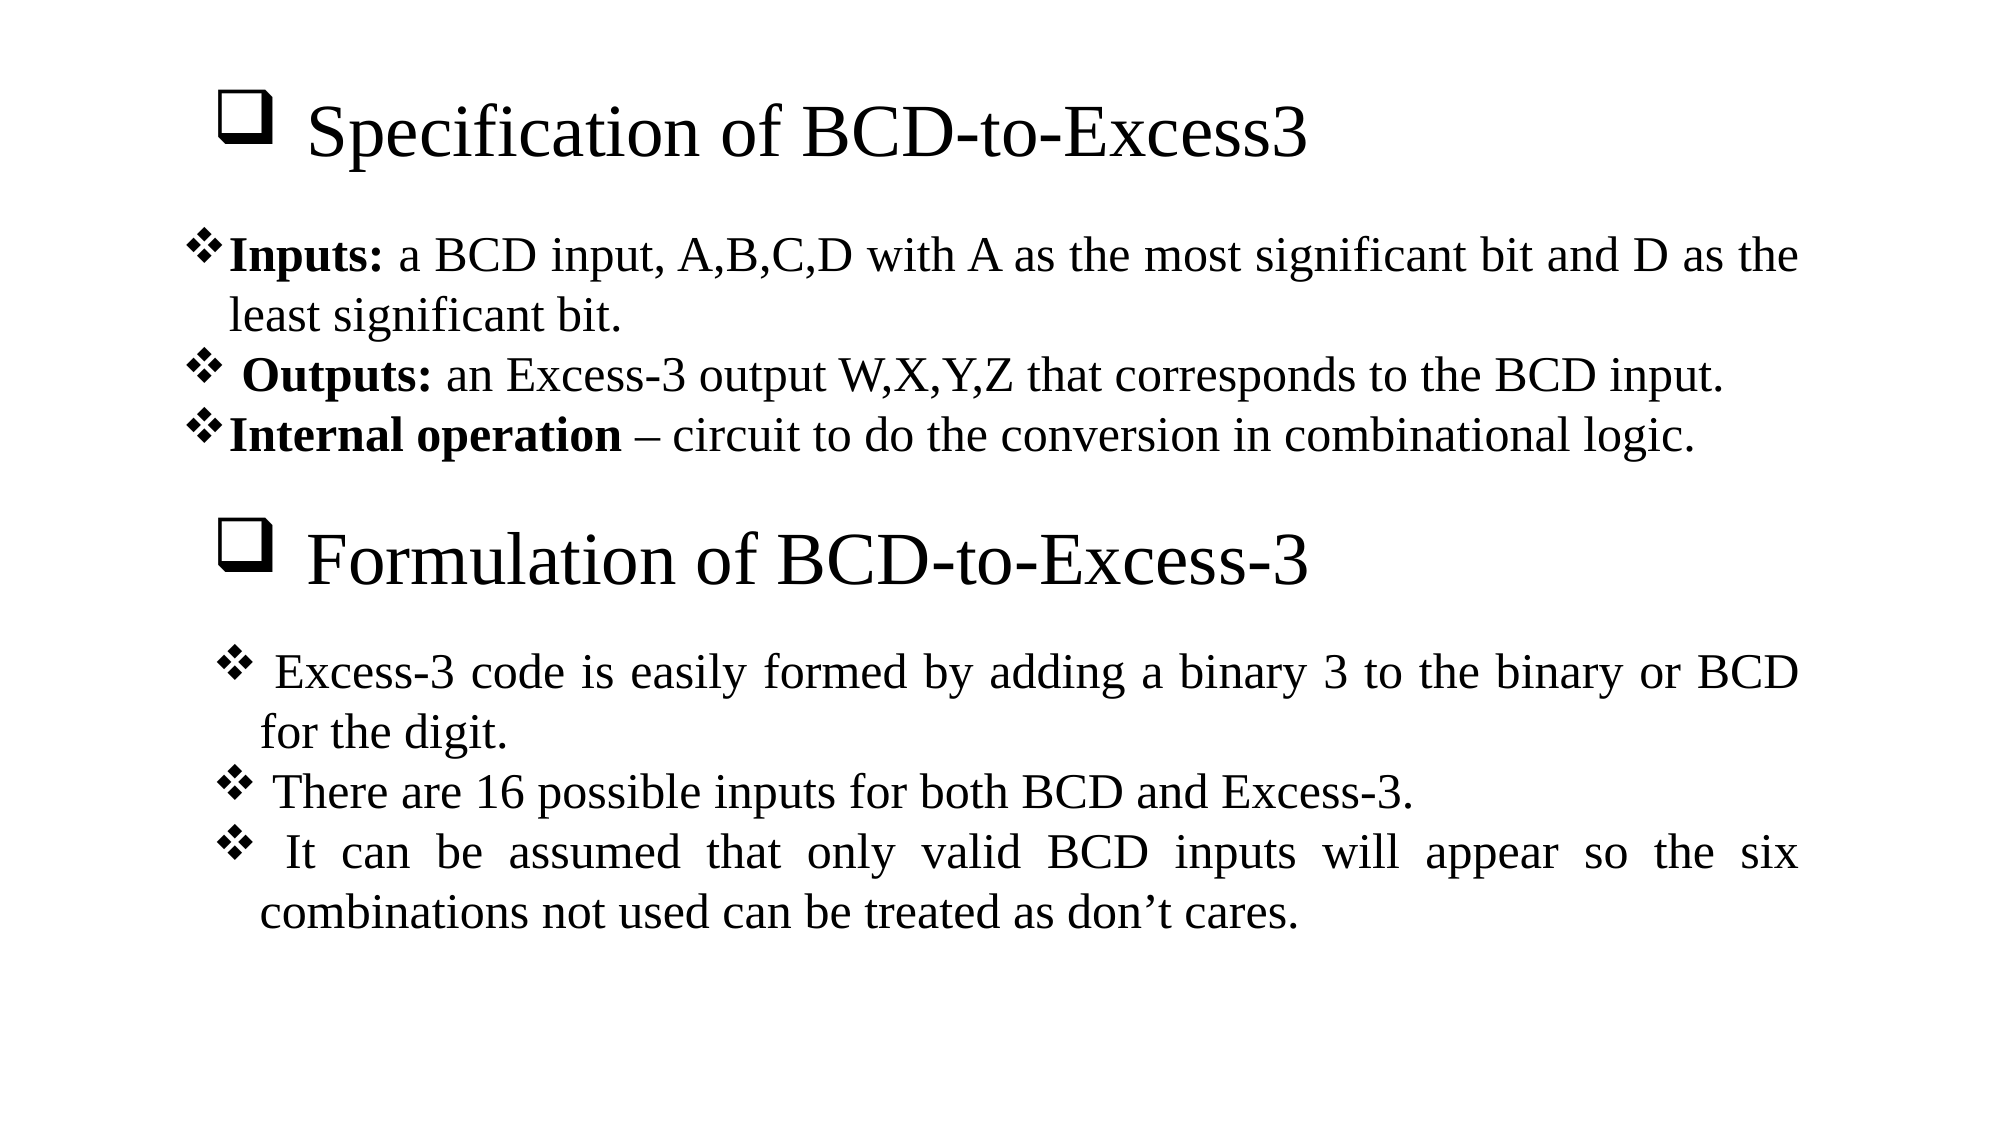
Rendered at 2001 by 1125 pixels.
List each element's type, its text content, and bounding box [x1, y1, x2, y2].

text_box Excess-3 code is easily formed by adding a binary 3 to the binary or BCD for the digit. There are 16 possible inputs for both BCD and Excess-3. It can be assumed that only valid BCD inputs will appear so the six combinations not used can be treated as don’t cares. [198, 630, 1816, 946]
text_box Specification of BCD-to-Excess3 [198, 74, 1847, 180]
text_box Inputs: a BCD input, A,B,C,D with A as the most significant bit and D as the least significant bit. Outputs: an Excess-3 output W,X,Y,Z that corresponds to the BCD input. Internal operation – circuit to do the conversion in combinational logic. [167, 213, 1816, 469]
text_box Formulation of BCD-to-Excess-3 [198, 502, 1366, 608]
